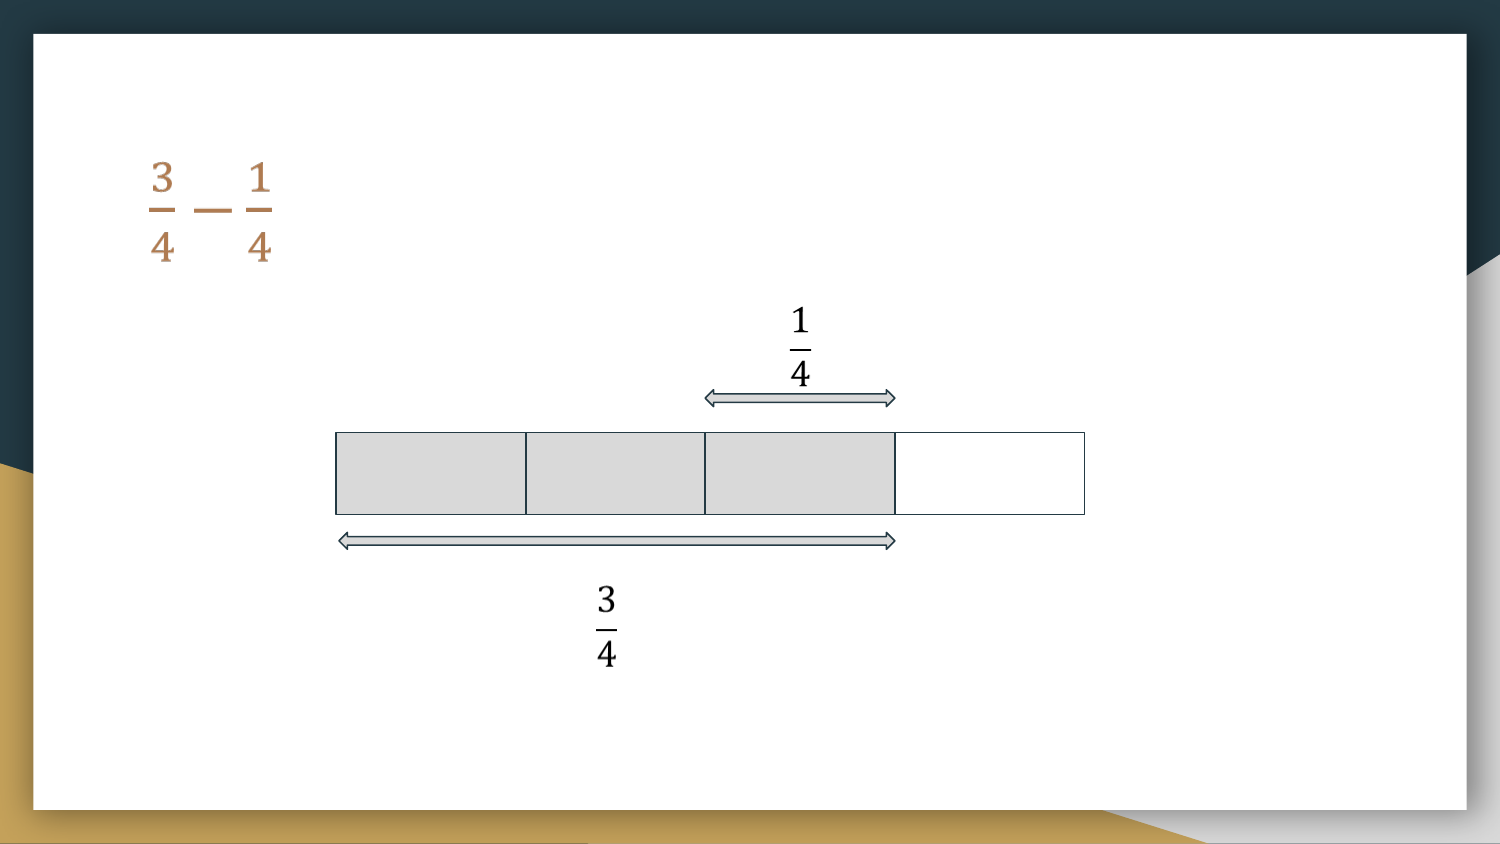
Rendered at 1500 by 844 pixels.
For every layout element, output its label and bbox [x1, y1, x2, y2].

text_box [521, 566, 692, 683]
text_box [714, 296, 886, 403]
text_box [705, 389, 714, 407]
text_box [134, 138, 1366, 296]
text_box [894, 432, 1085, 515]
text_box [338, 532, 895, 550]
text_box [886, 389, 895, 407]
text_box [525, 432, 705, 515]
text_box [705, 432, 894, 515]
text_box [336, 432, 525, 515]
